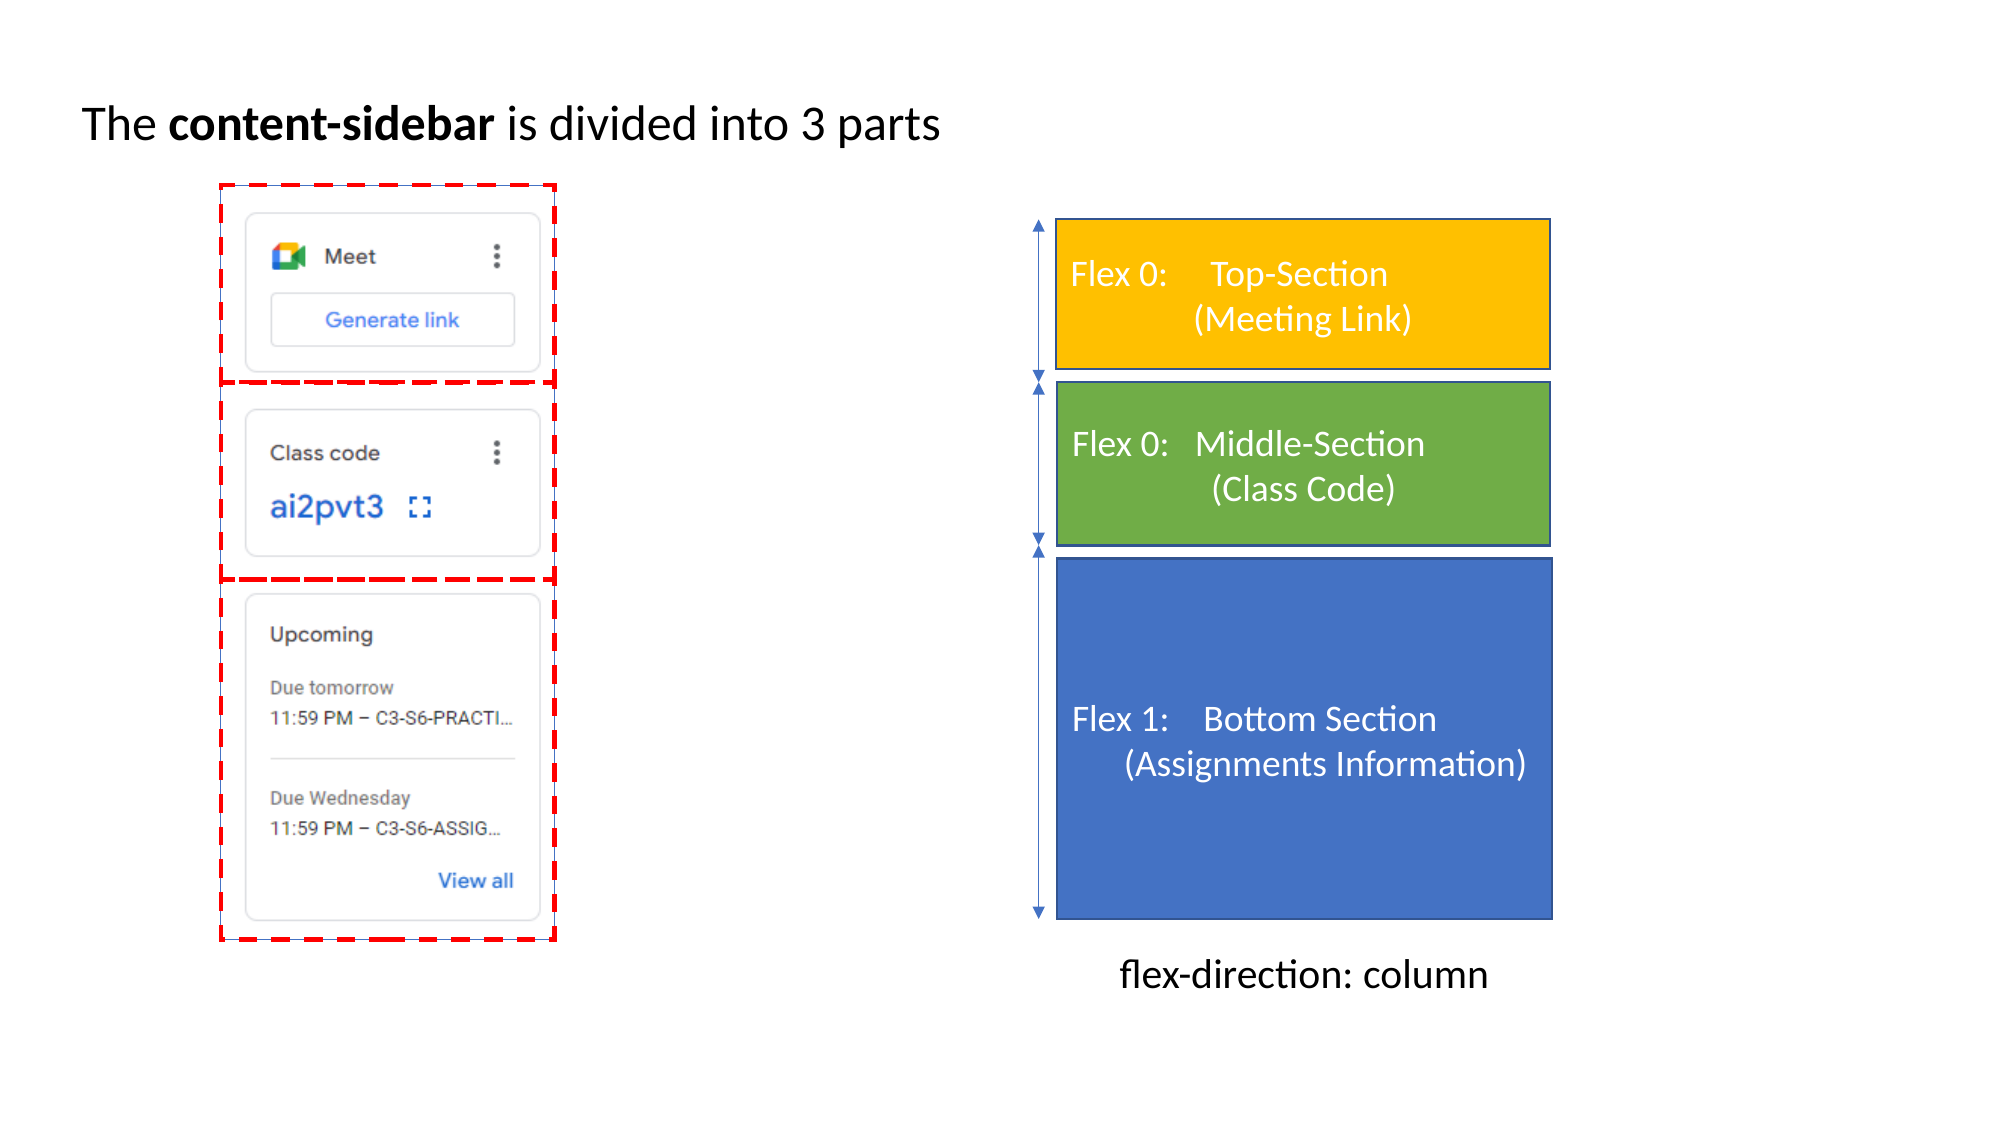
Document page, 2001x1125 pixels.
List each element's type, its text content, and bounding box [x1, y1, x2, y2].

picture [220, 185, 555, 940]
text_box Flex 0: Middle-Section (Class Code) [1056, 381, 1551, 547]
text_box The content-sidebar is divided into 3 parts [66, 82, 956, 158]
text_box Flex 1: Bottom Section (Assignments Information) [1056, 557, 1553, 920]
text_box flex-direction: column [1104, 939, 1505, 1005]
text_box Flex 0: Top-Section (Meeting Link) [1055, 218, 1551, 370]
